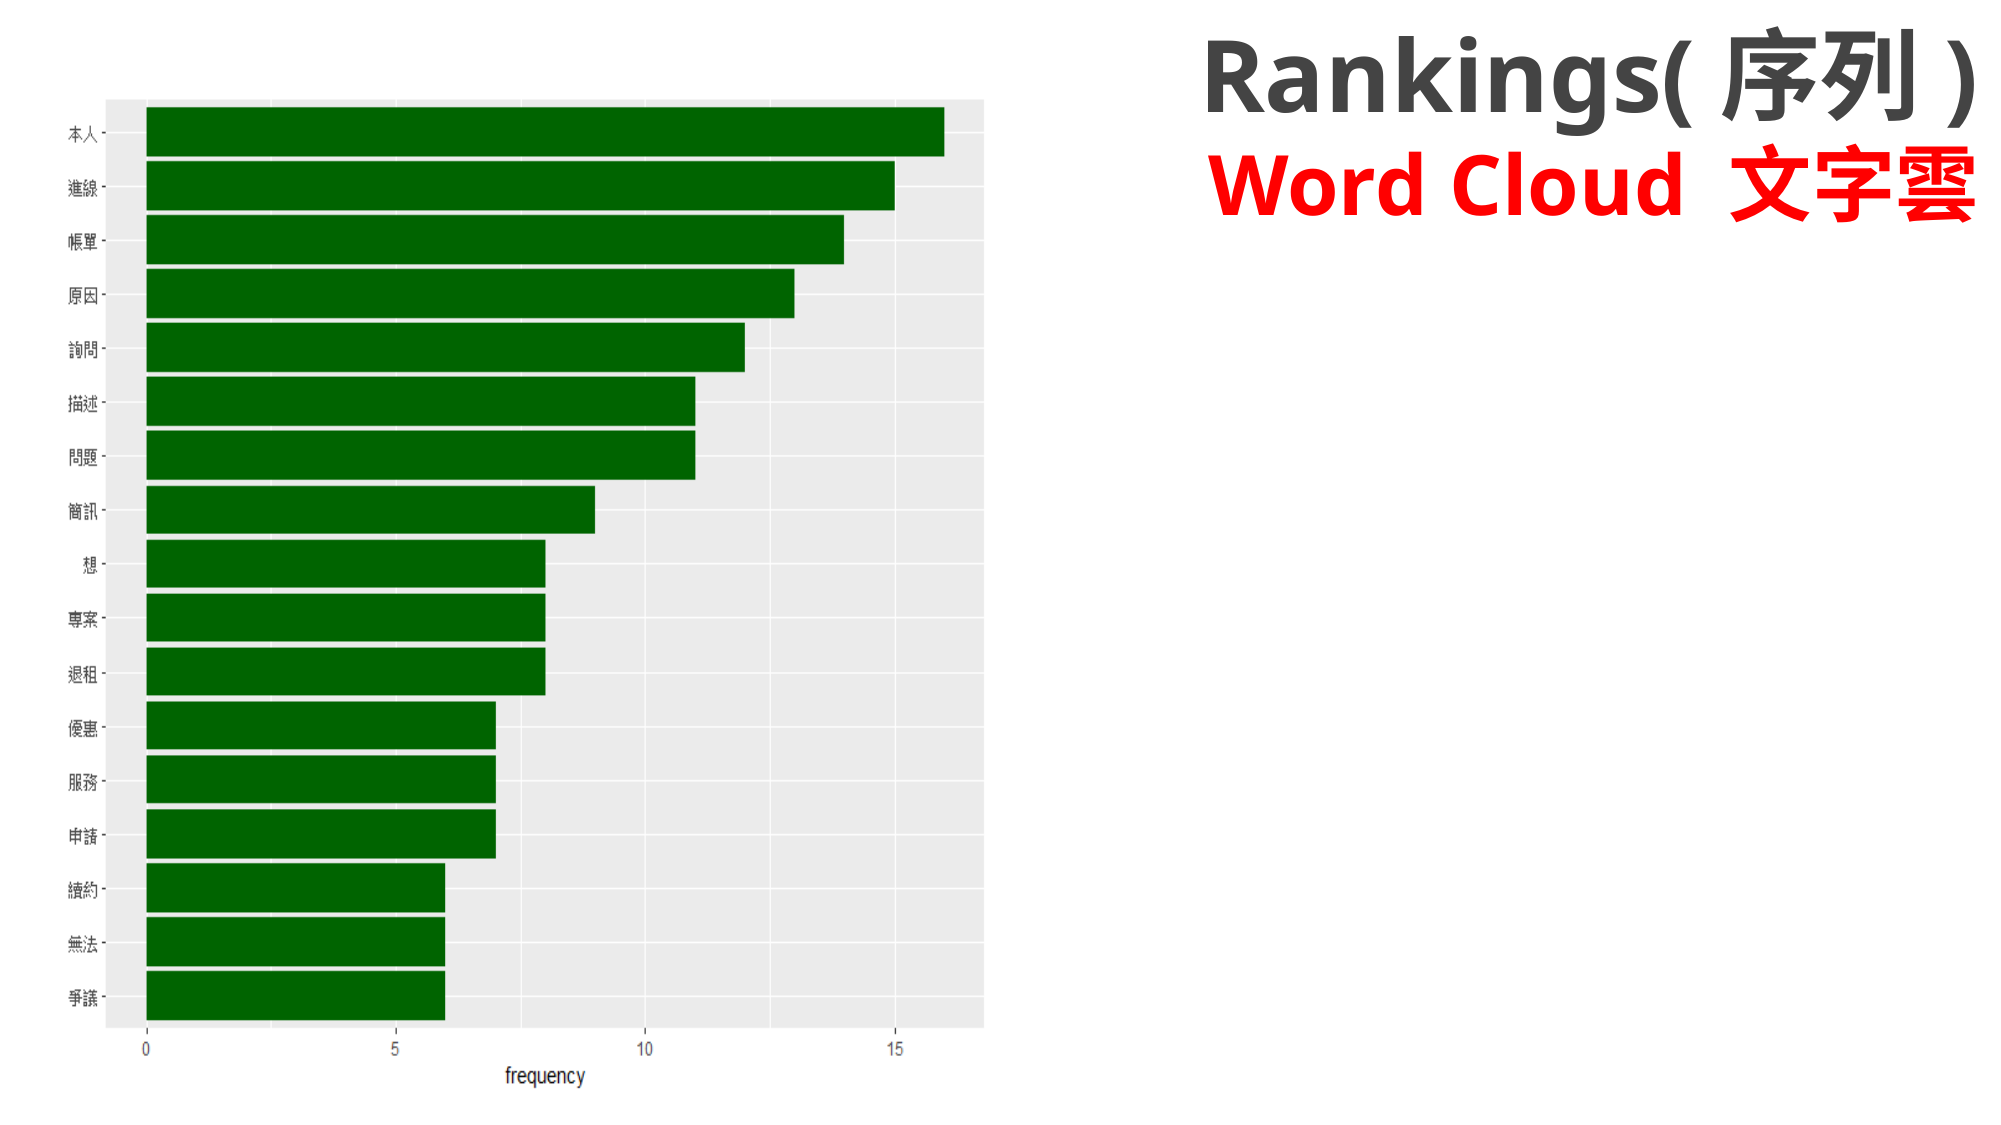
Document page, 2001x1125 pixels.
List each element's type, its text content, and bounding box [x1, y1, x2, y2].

text_box Rankings(序列) Word Cloud 文字雲 [993, 5, 1994, 240]
picture [60, 89, 994, 1099]
